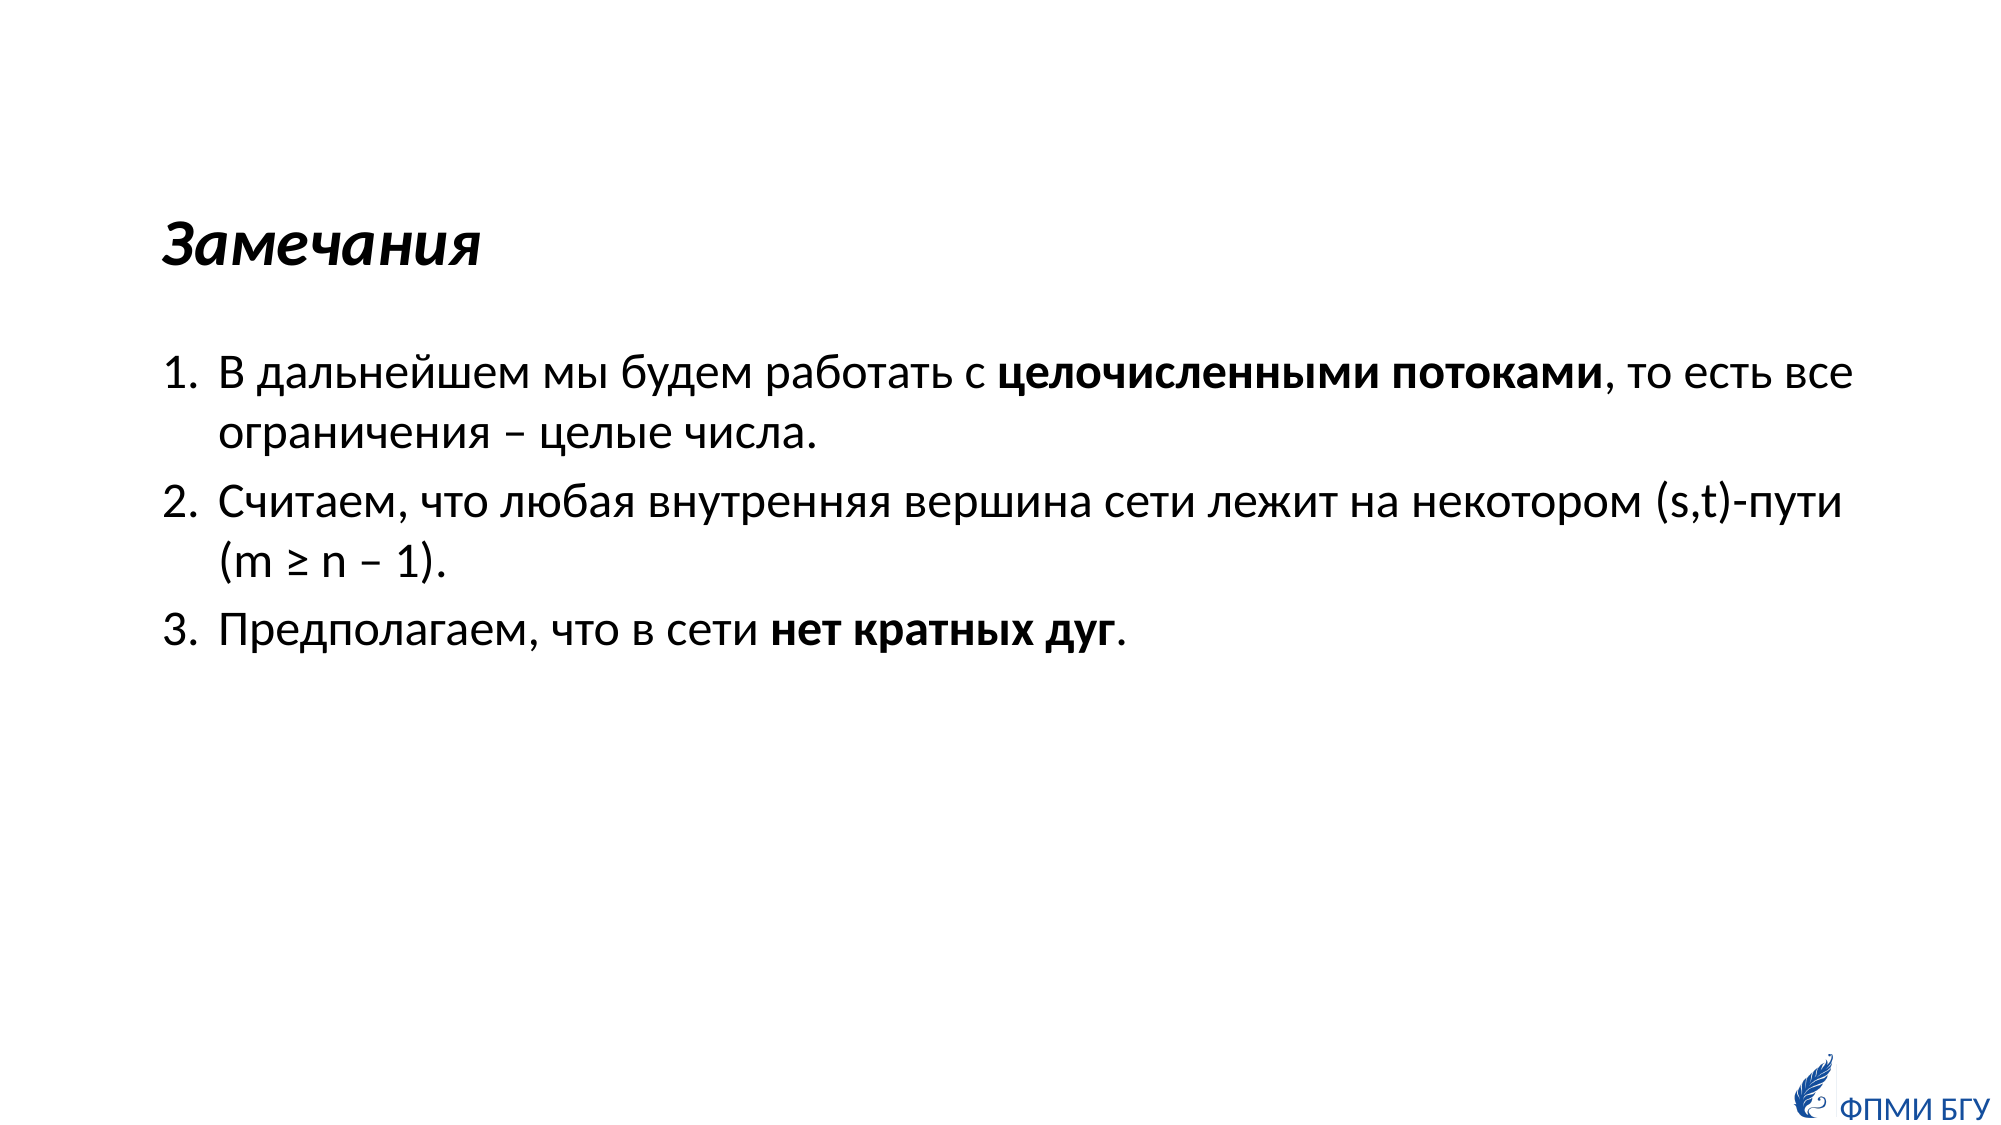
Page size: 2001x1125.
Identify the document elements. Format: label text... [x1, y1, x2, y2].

text_box Замечания В дальнейшем мы будем работать с целочисленными потоками, то есть все ограничения – целые числа. Считаем, что любая внутренняя вершина сети лежит на некотором (s,t)-пути (m ≥ n – 1). Предполагаем, что в сети нет кратных дуг. [147, 191, 1918, 663]
picture [1793, 1053, 1837, 1118]
text_box ФПМИ БГУ [1830, 1087, 2000, 1125]
